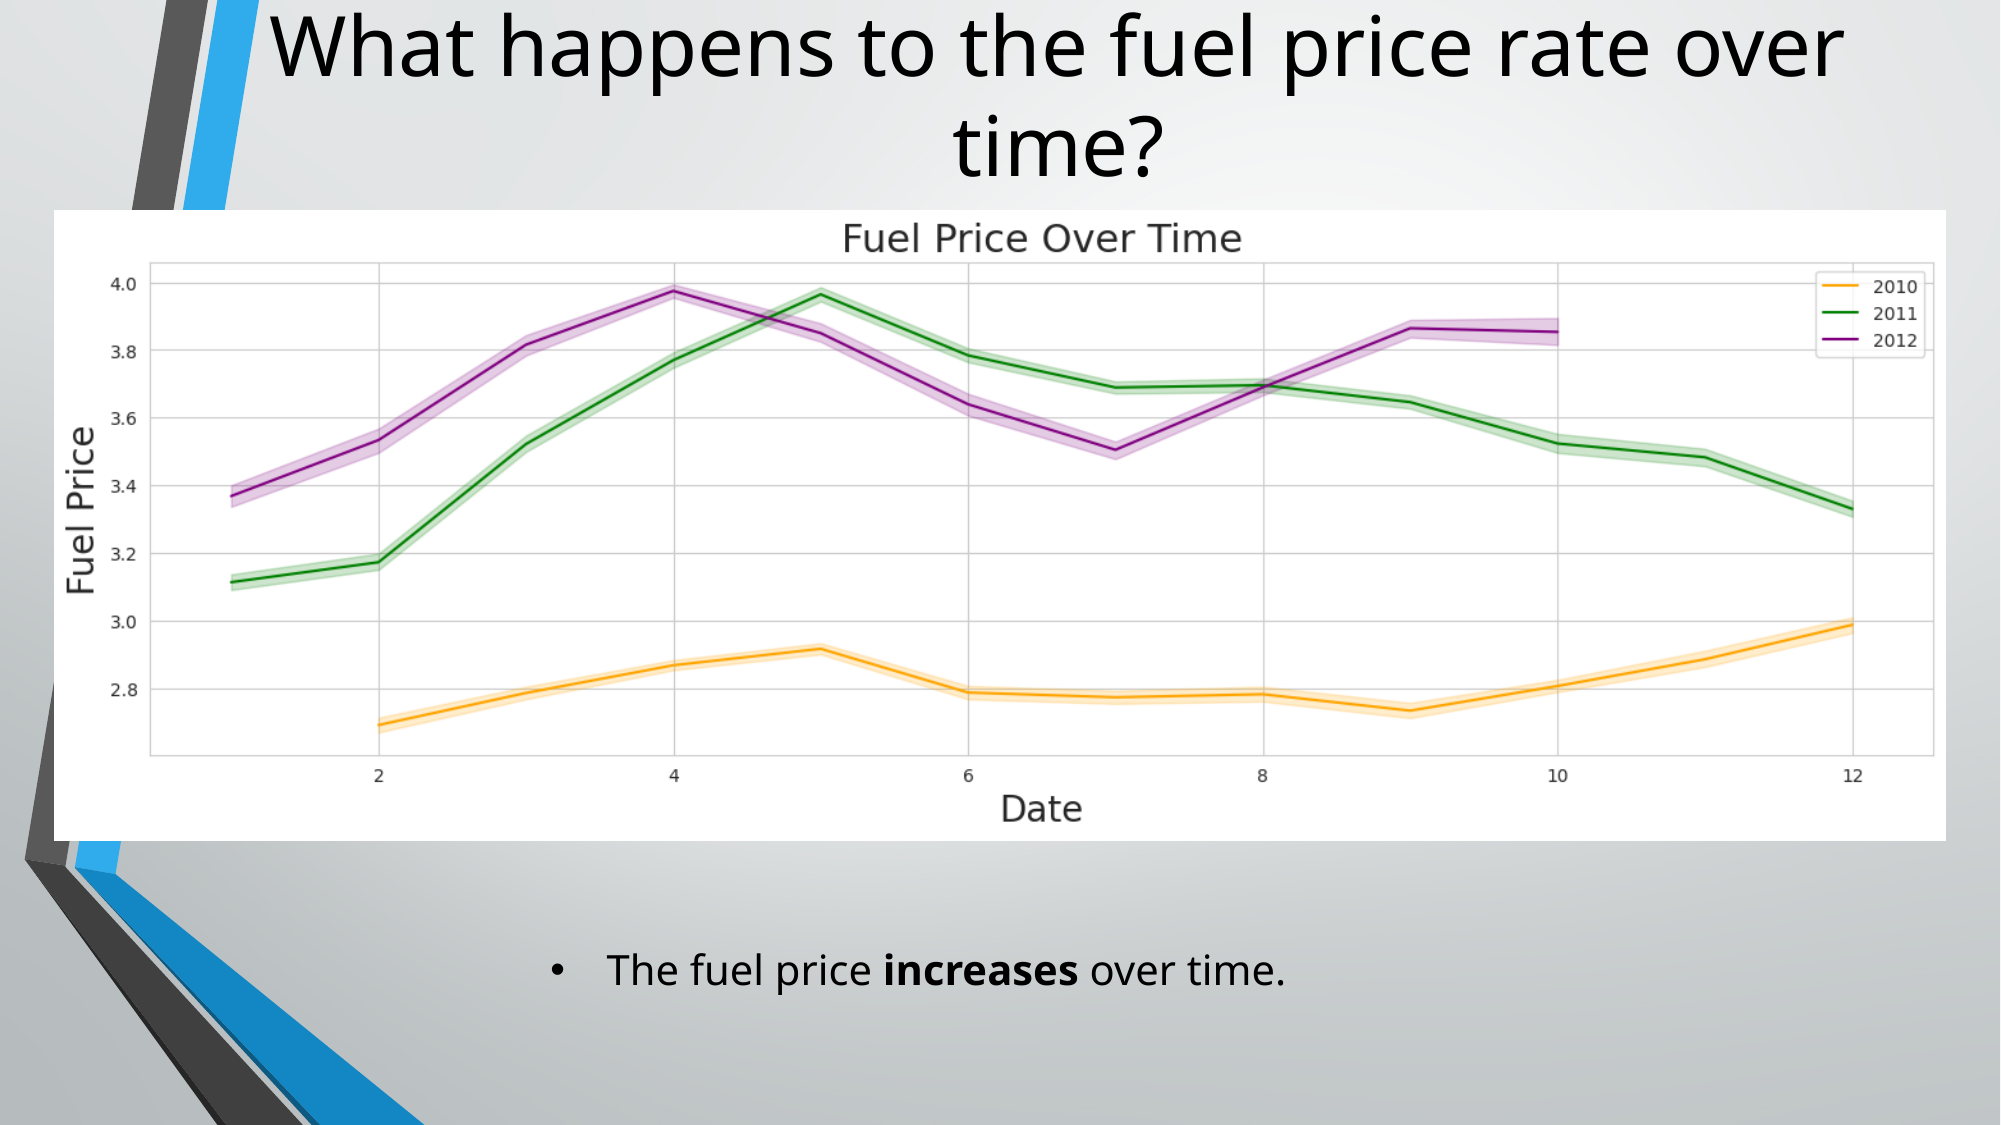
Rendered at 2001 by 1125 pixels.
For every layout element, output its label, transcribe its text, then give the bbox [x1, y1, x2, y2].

title What happens to the fuel price rate over time? [237, 31, 1881, 154]
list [53, 210, 1946, 842]
text_box The fuel price increases over time. [535, 936, 1465, 1002]
